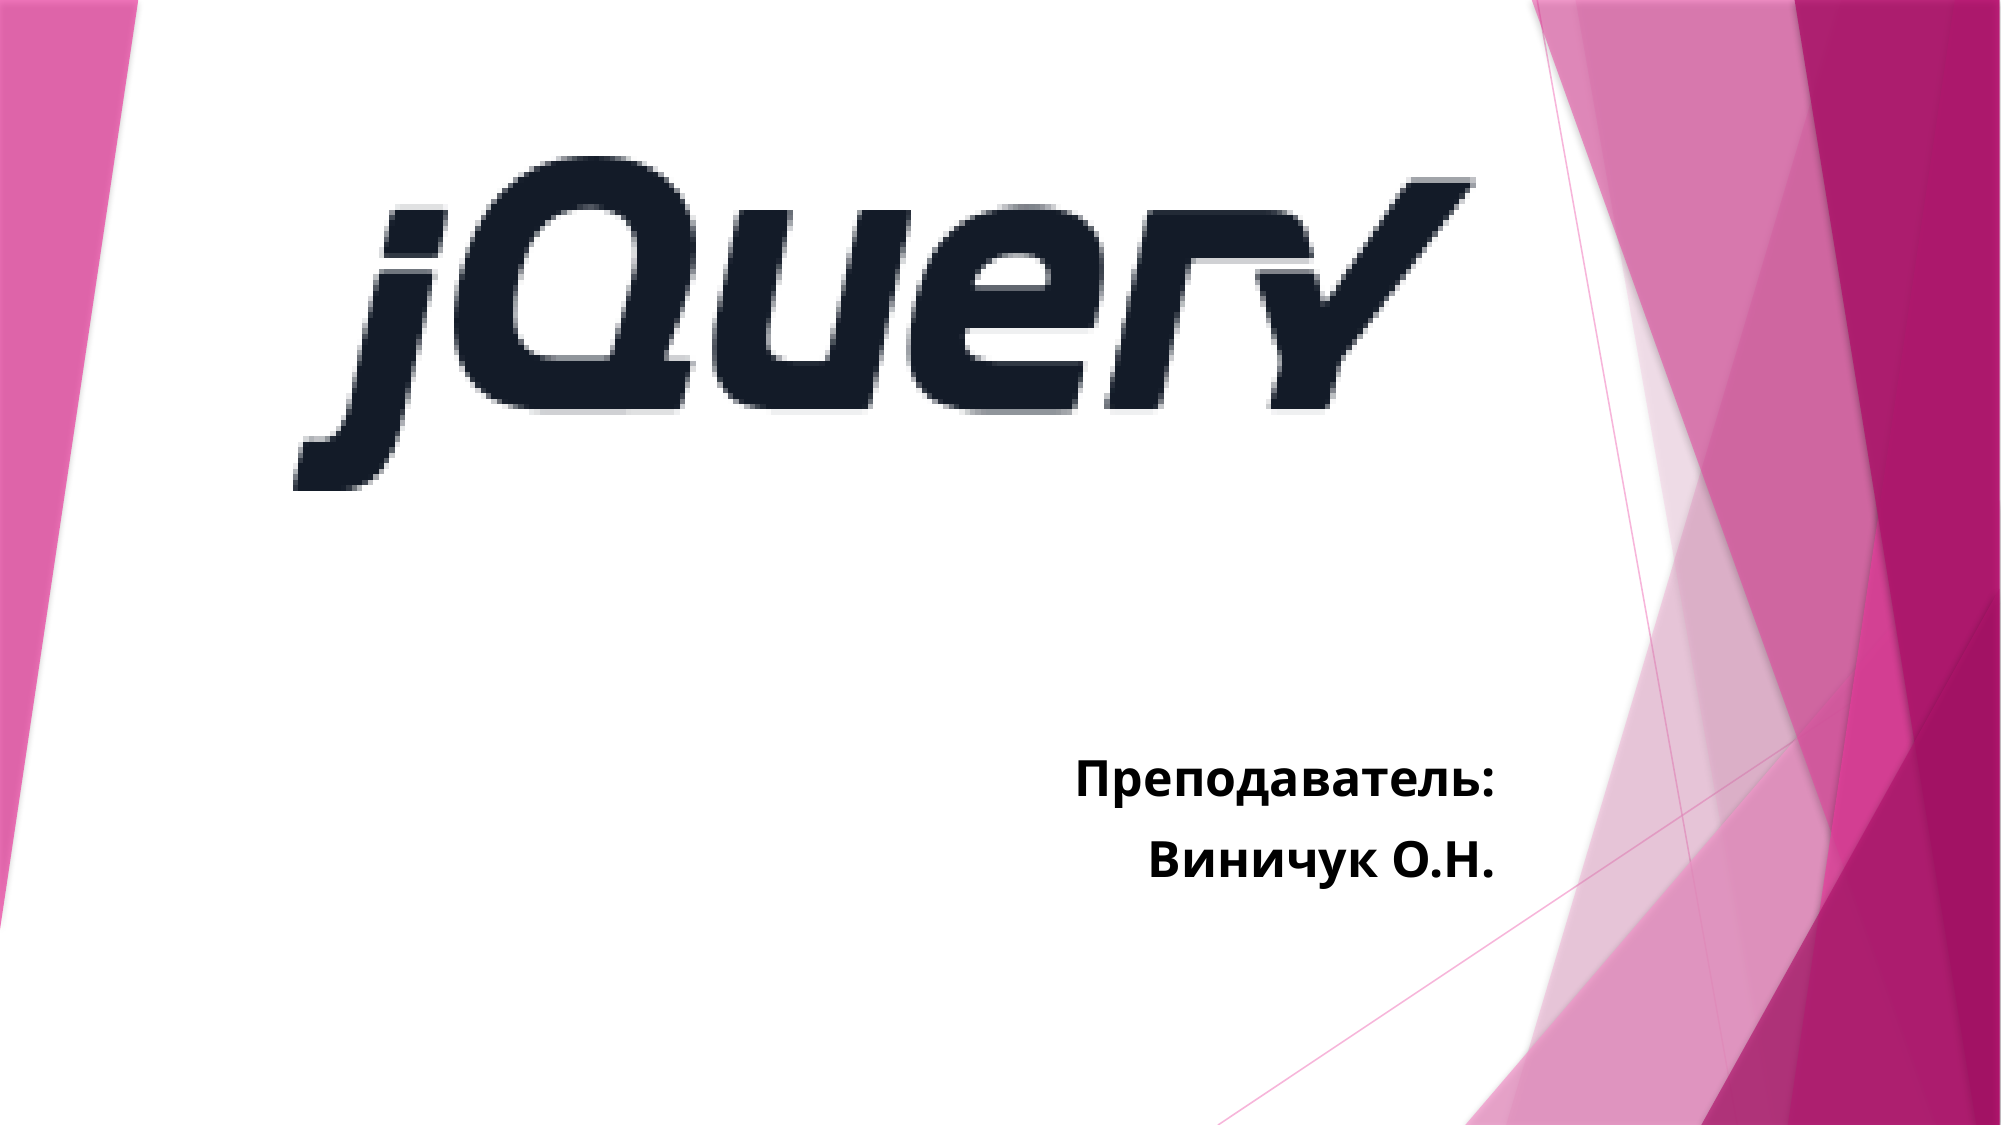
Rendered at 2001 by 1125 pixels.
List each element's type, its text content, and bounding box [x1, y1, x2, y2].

picture [292, 156, 1476, 491]
subtitle Преподаватель: Виничук О.Н. [247, 658, 1511, 1065]
